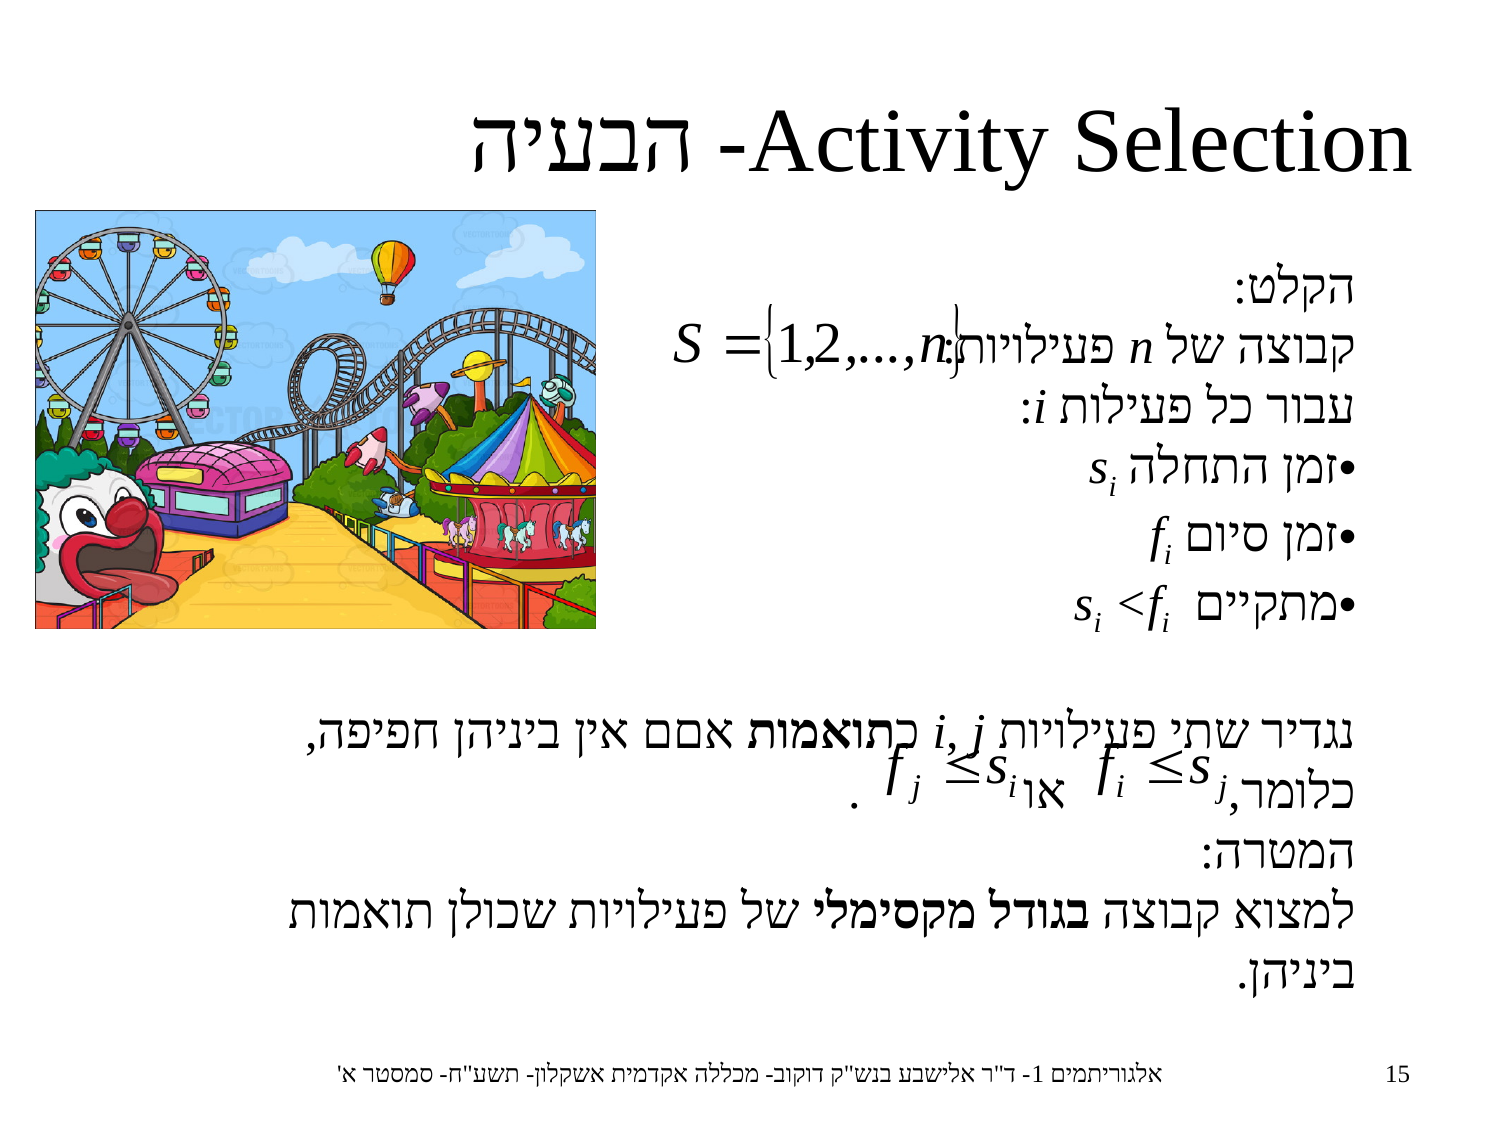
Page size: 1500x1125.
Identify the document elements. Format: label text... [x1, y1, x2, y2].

text_box Activity Selection- הבעיה [35, 46, 1430, 222]
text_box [663, 304, 978, 387]
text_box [1077, 726, 1240, 817]
picture [34, 210, 596, 629]
slide_number 15 [1074, 1042, 1425, 1103]
text_box הקלט: קבוצה של n פעילויות: עבור כל פעילות i: זמן התחלה si זמן סיום fi מתקיים si <fi נגדיר שתי פעילויות i, j כתואמות אםם אין ביניהן חפיפה, כלומר, או . המטרה: למצוא קבוצה בגודל מקסימלי של פעילויות שכולן תואמות ביניהן. [210, 246, 1372, 1066]
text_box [866, 726, 1029, 817]
footer אלגוריתמים 1- ד"ר אלישבע בנש"ק דוקוב- מכללה אקדמית אשקלון- תשע"ח- סמסטר א' [304, 1066, 1074, 1103]
